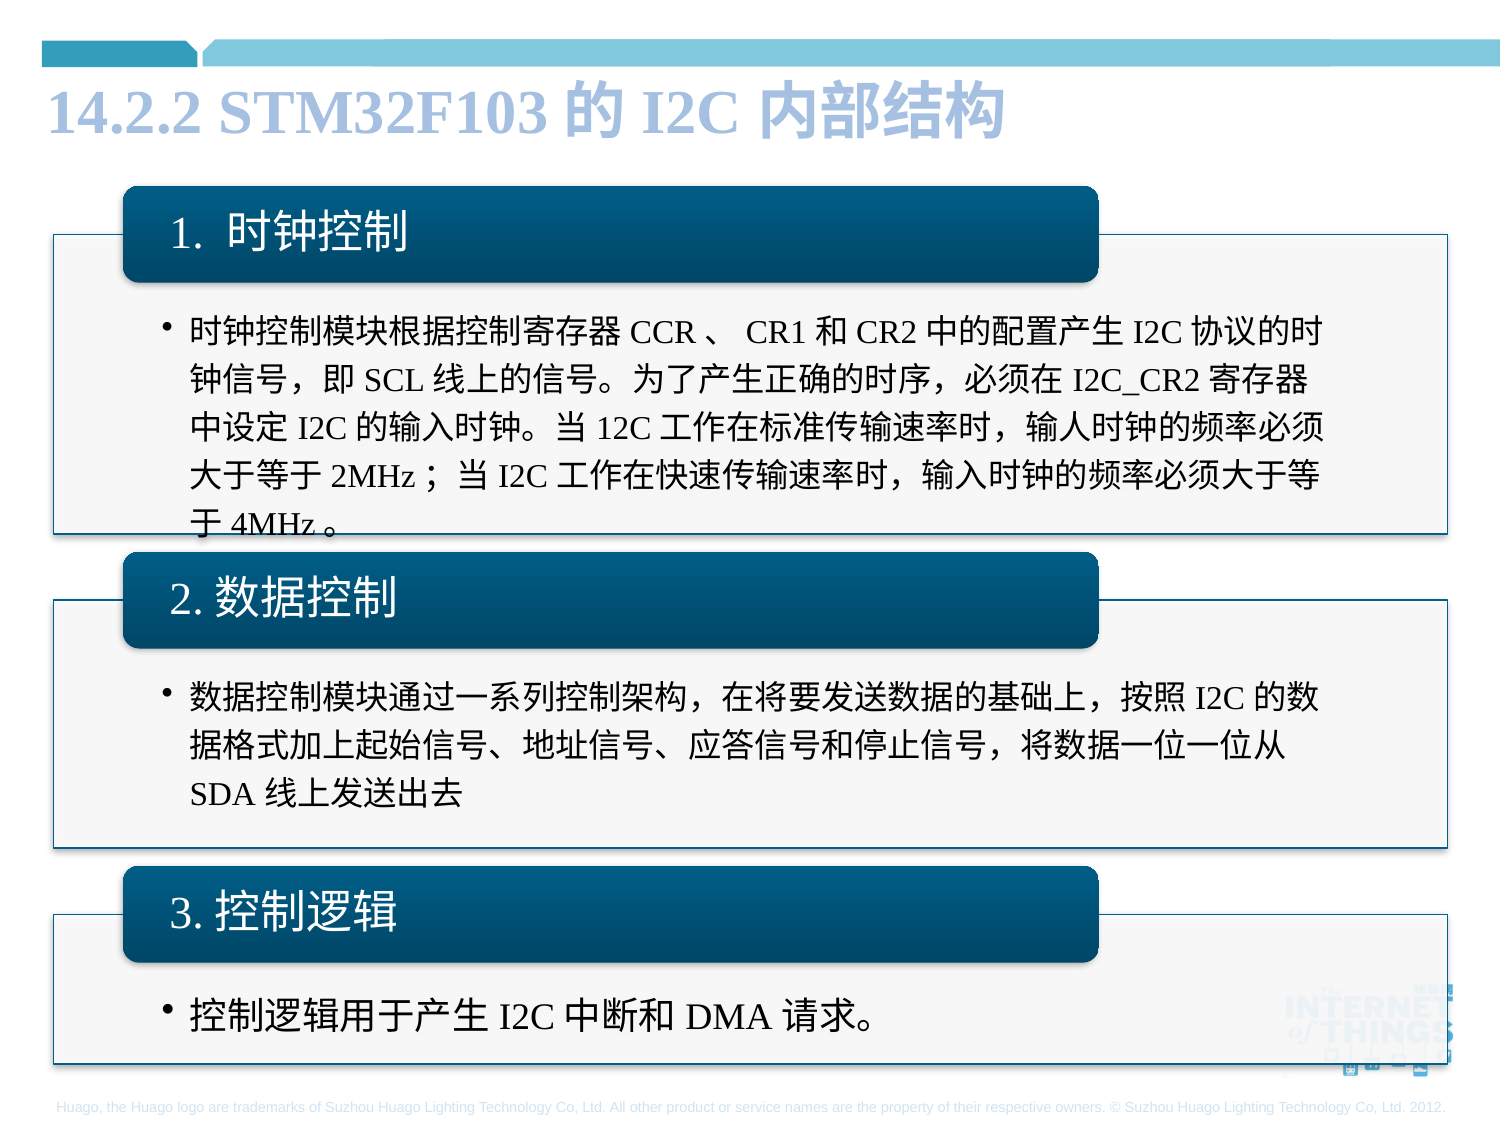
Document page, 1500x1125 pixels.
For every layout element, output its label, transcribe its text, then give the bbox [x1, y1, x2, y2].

text_box 14.2.2 STM32F103的I2C内部结构 [31, 64, 1258, 154]
picture [1283, 984, 1475, 1078]
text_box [53, 180, 1448, 1070]
